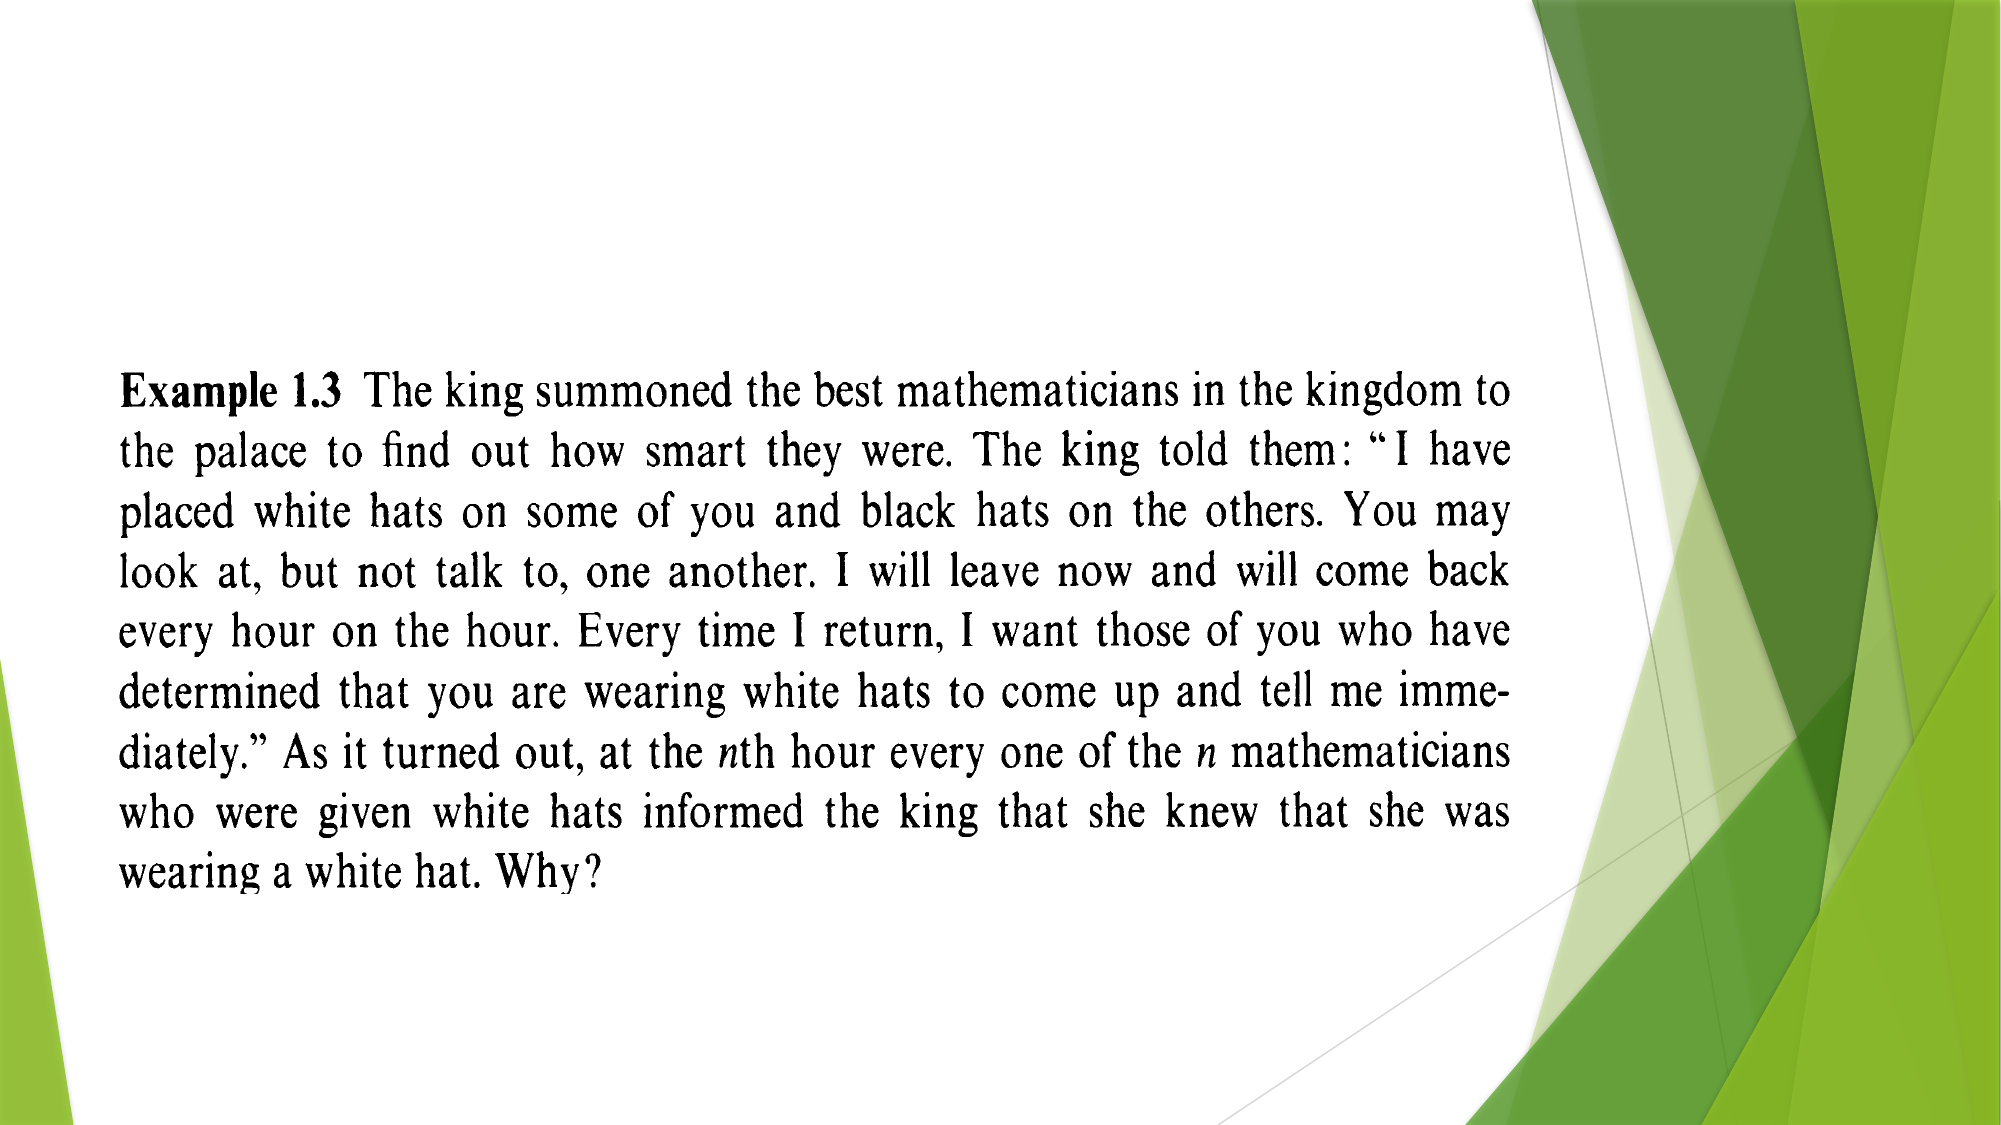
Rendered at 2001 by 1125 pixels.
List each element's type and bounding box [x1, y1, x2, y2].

list [110, 371, 1522, 895]
